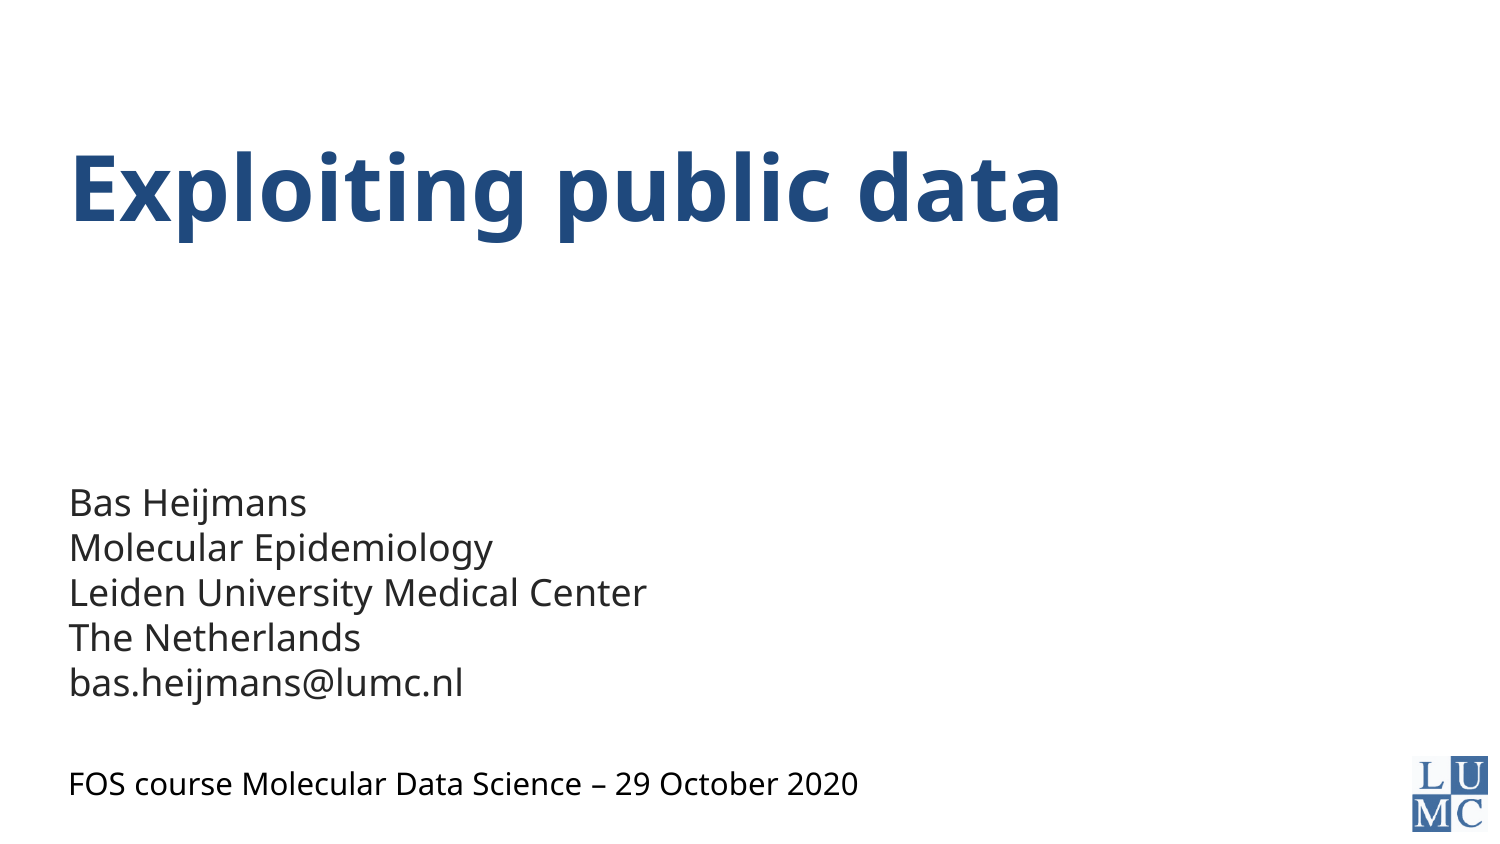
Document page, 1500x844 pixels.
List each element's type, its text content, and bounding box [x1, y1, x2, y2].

title Exploiting public data [53, 34, 1483, 336]
picture [1412, 756, 1488, 832]
text_box FOS course Molecular Data Science – 29 October 2020 [53, 756, 1190, 810]
subtitle Bas Heijmans Molecular Epidemiology Leiden University Medical Center The Netherlands bas.heijmans@lumc.nl [53, 471, 1104, 743]
